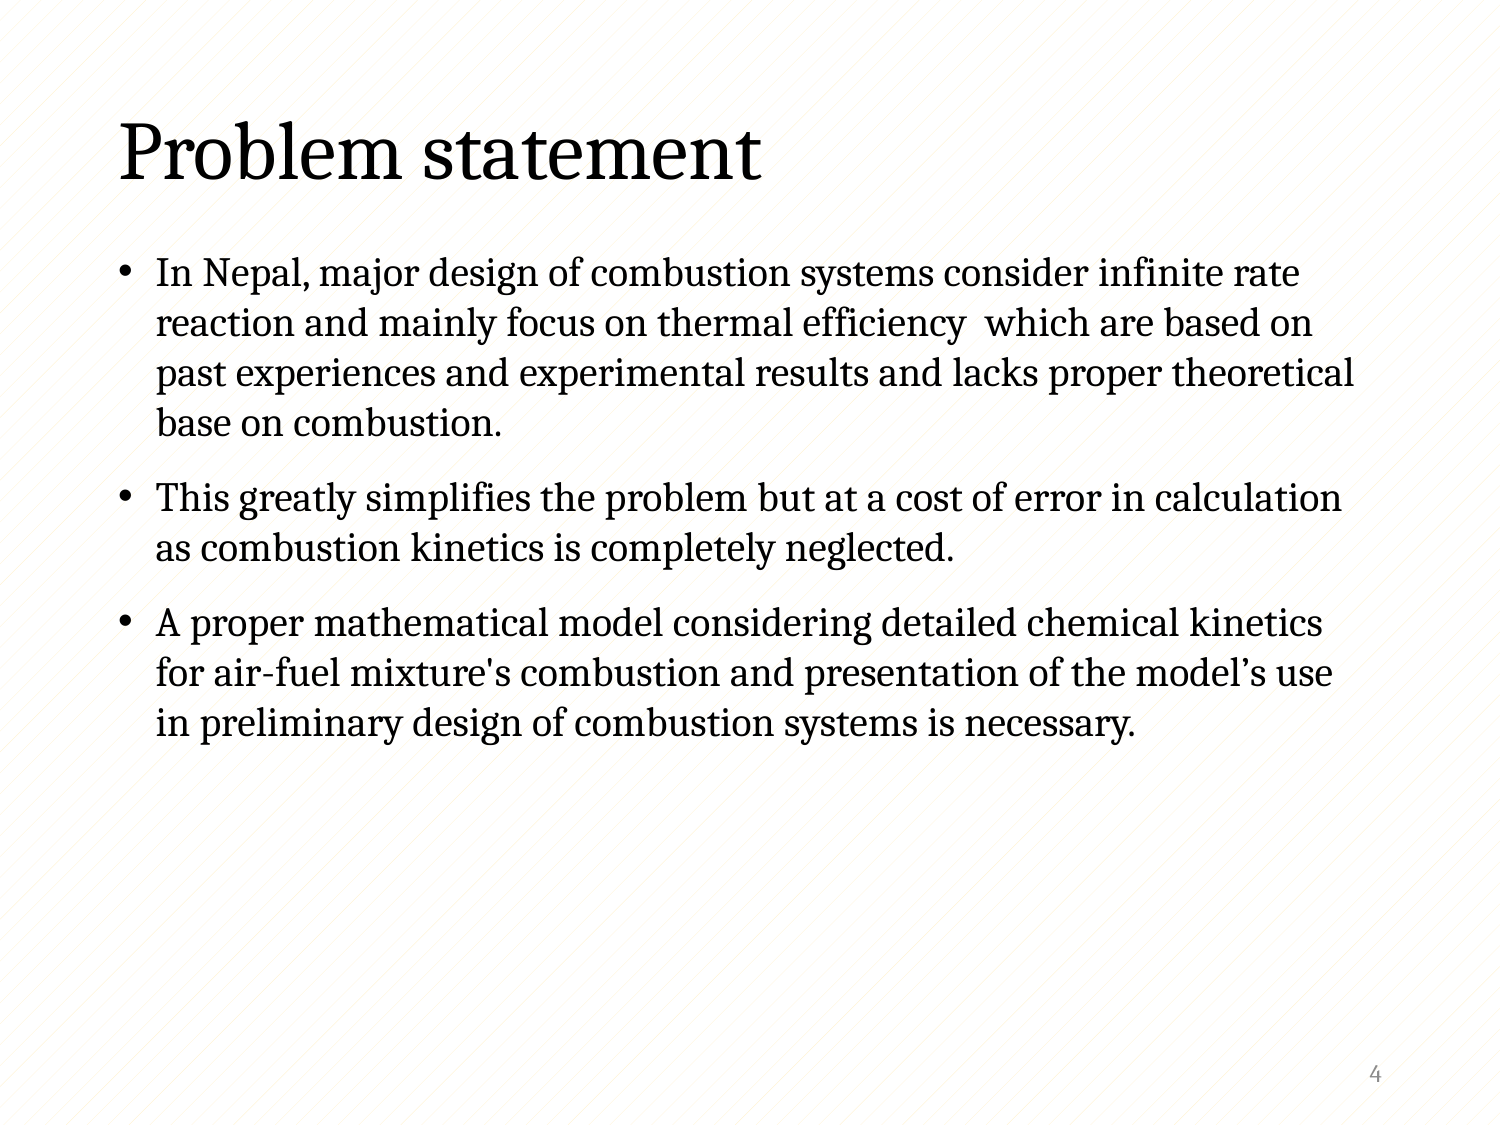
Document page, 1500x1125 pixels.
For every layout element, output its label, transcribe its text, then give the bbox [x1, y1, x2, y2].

title Problem statement [103, 59, 1397, 246]
list In Nepal, major design of combustion systems consider infinite rate reaction and mainly focus on thermal efficiency which are based on past experiences and experimental results and lacks proper theoretical base on combustion. This greatly simplifies the problem but at a cost of error in calculation as combustion kinetics is completely neglected. A proper mathematical model considering detailed chemical kinetics for air-fuel mixture's combustion and presentation of the model’s use in preliminary design of combustion systems is necessary. [103, 237, 1371, 953]
slide_number 4 [1059, 1042, 1397, 1103]
